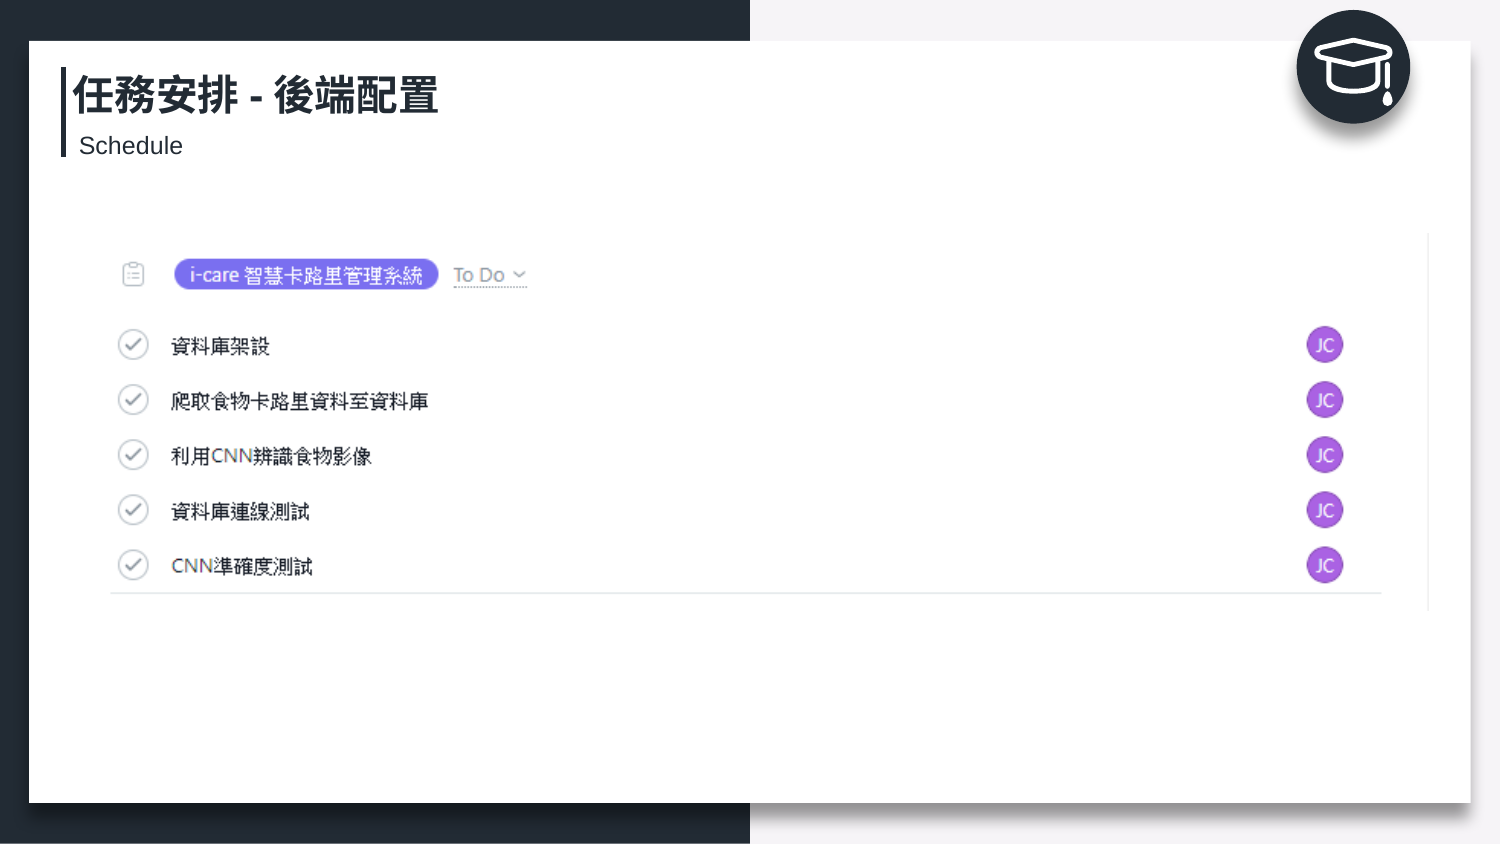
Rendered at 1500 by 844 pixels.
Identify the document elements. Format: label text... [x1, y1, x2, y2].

picture [71, 233, 1429, 611]
text_box Schedule [63, 121, 199, 167]
text_box 任務安排-後端配置 [57, 61, 455, 127]
